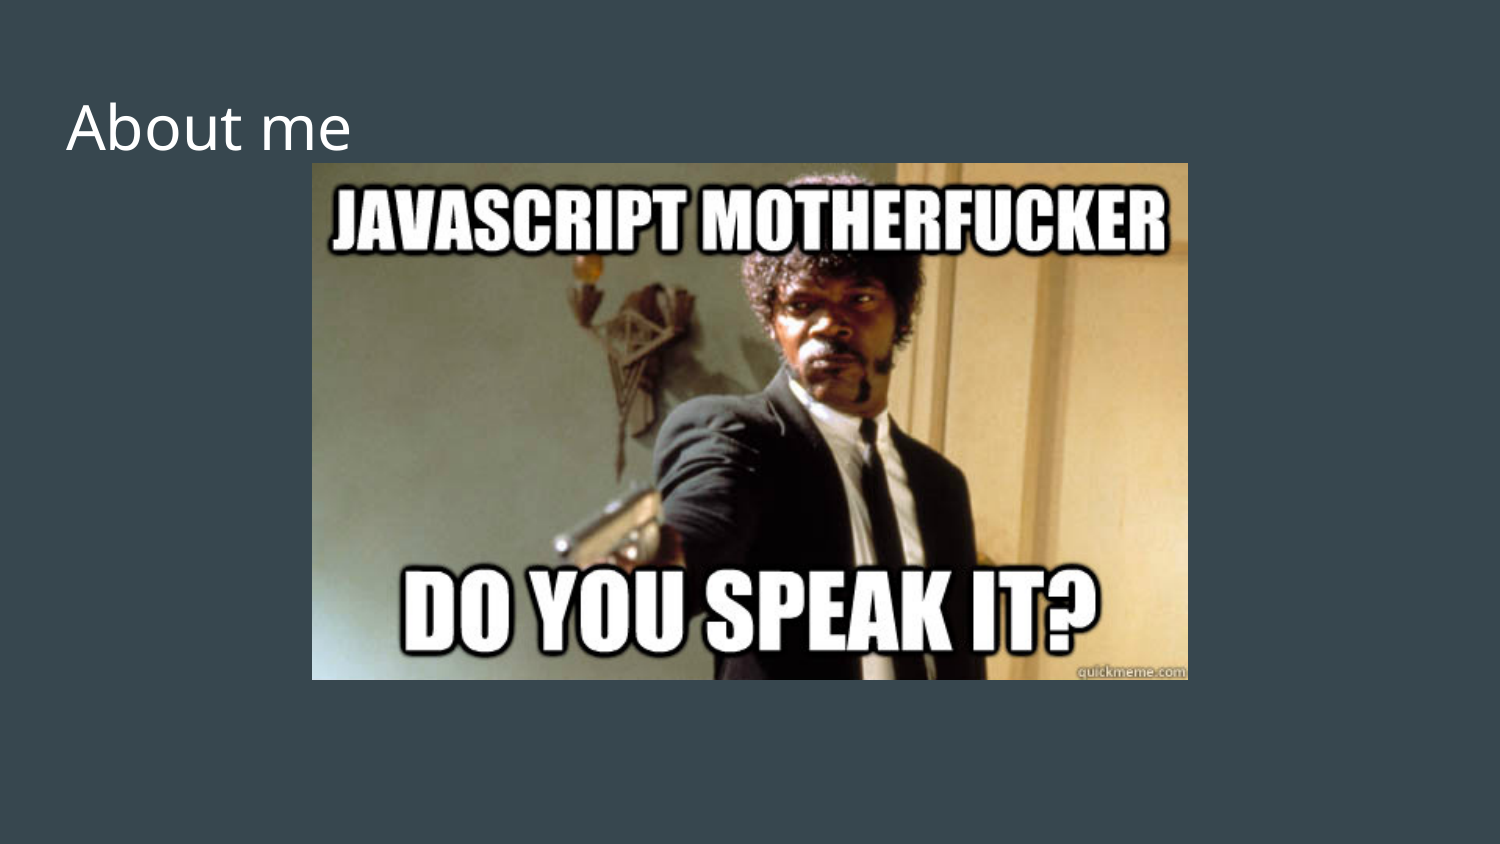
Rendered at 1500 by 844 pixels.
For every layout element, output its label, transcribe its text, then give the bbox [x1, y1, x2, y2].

title About me [51, 72, 1449, 167]
picture [312, 163, 1188, 680]
